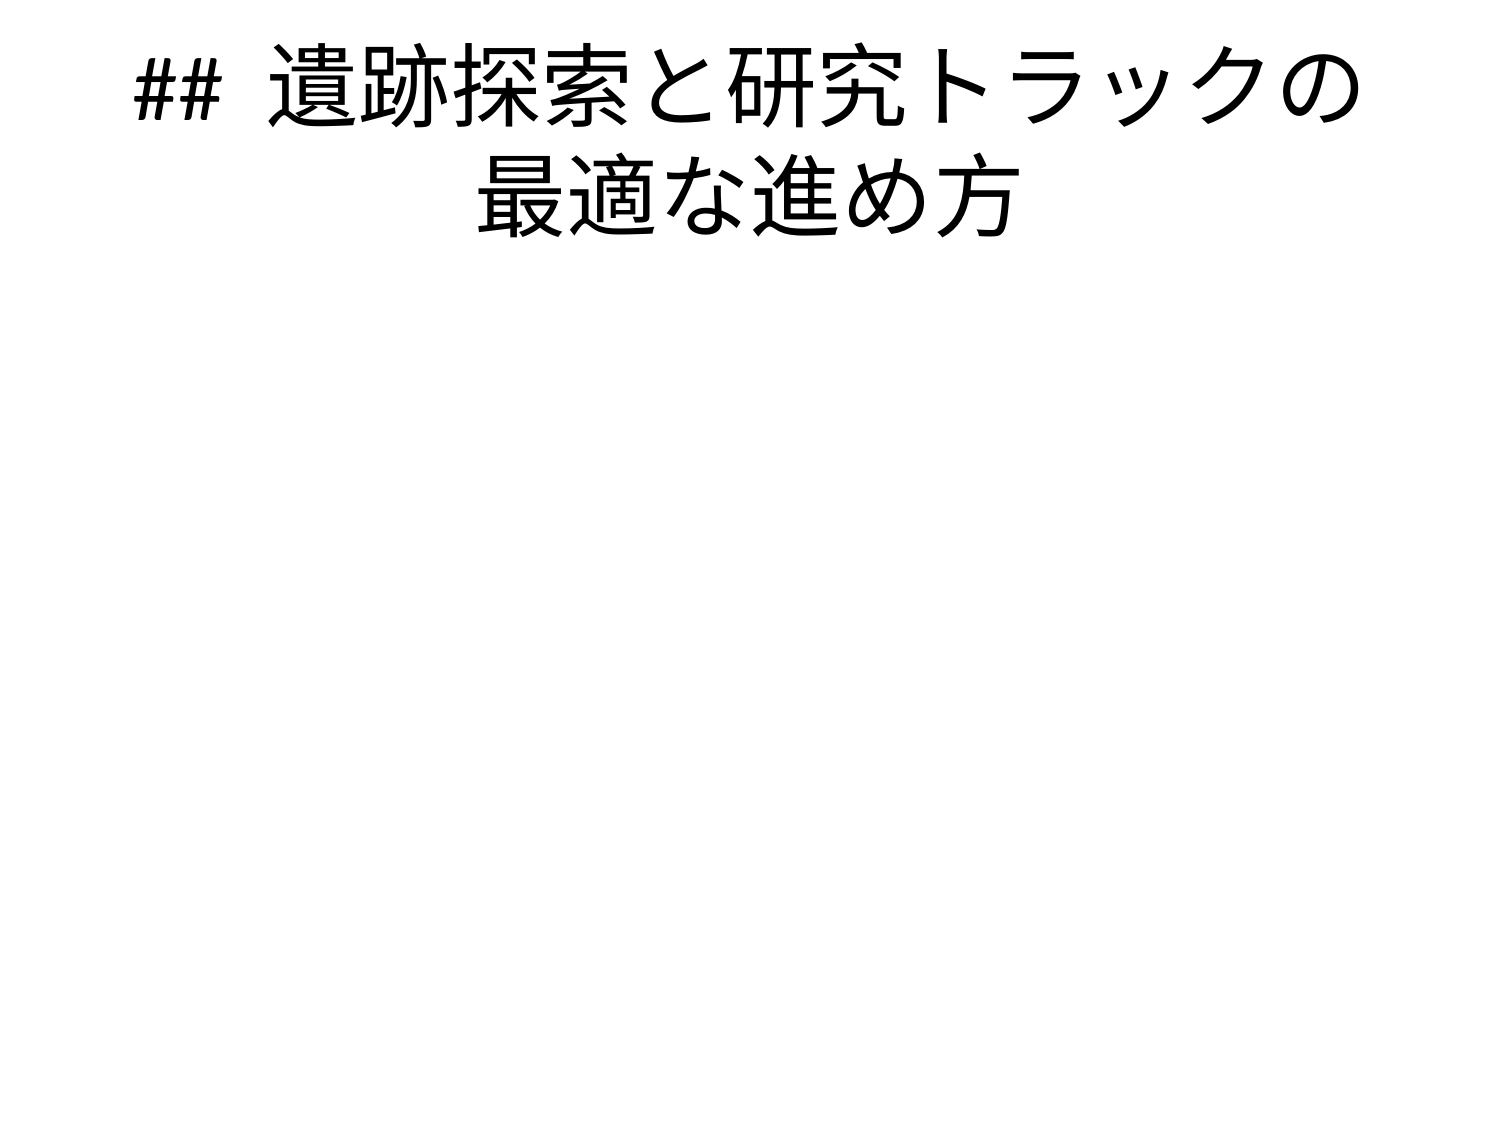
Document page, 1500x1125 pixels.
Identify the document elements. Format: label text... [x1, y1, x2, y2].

title ## 遺跡探索と研究トラックの最適な進め方 [75, 45, 1425, 233]
